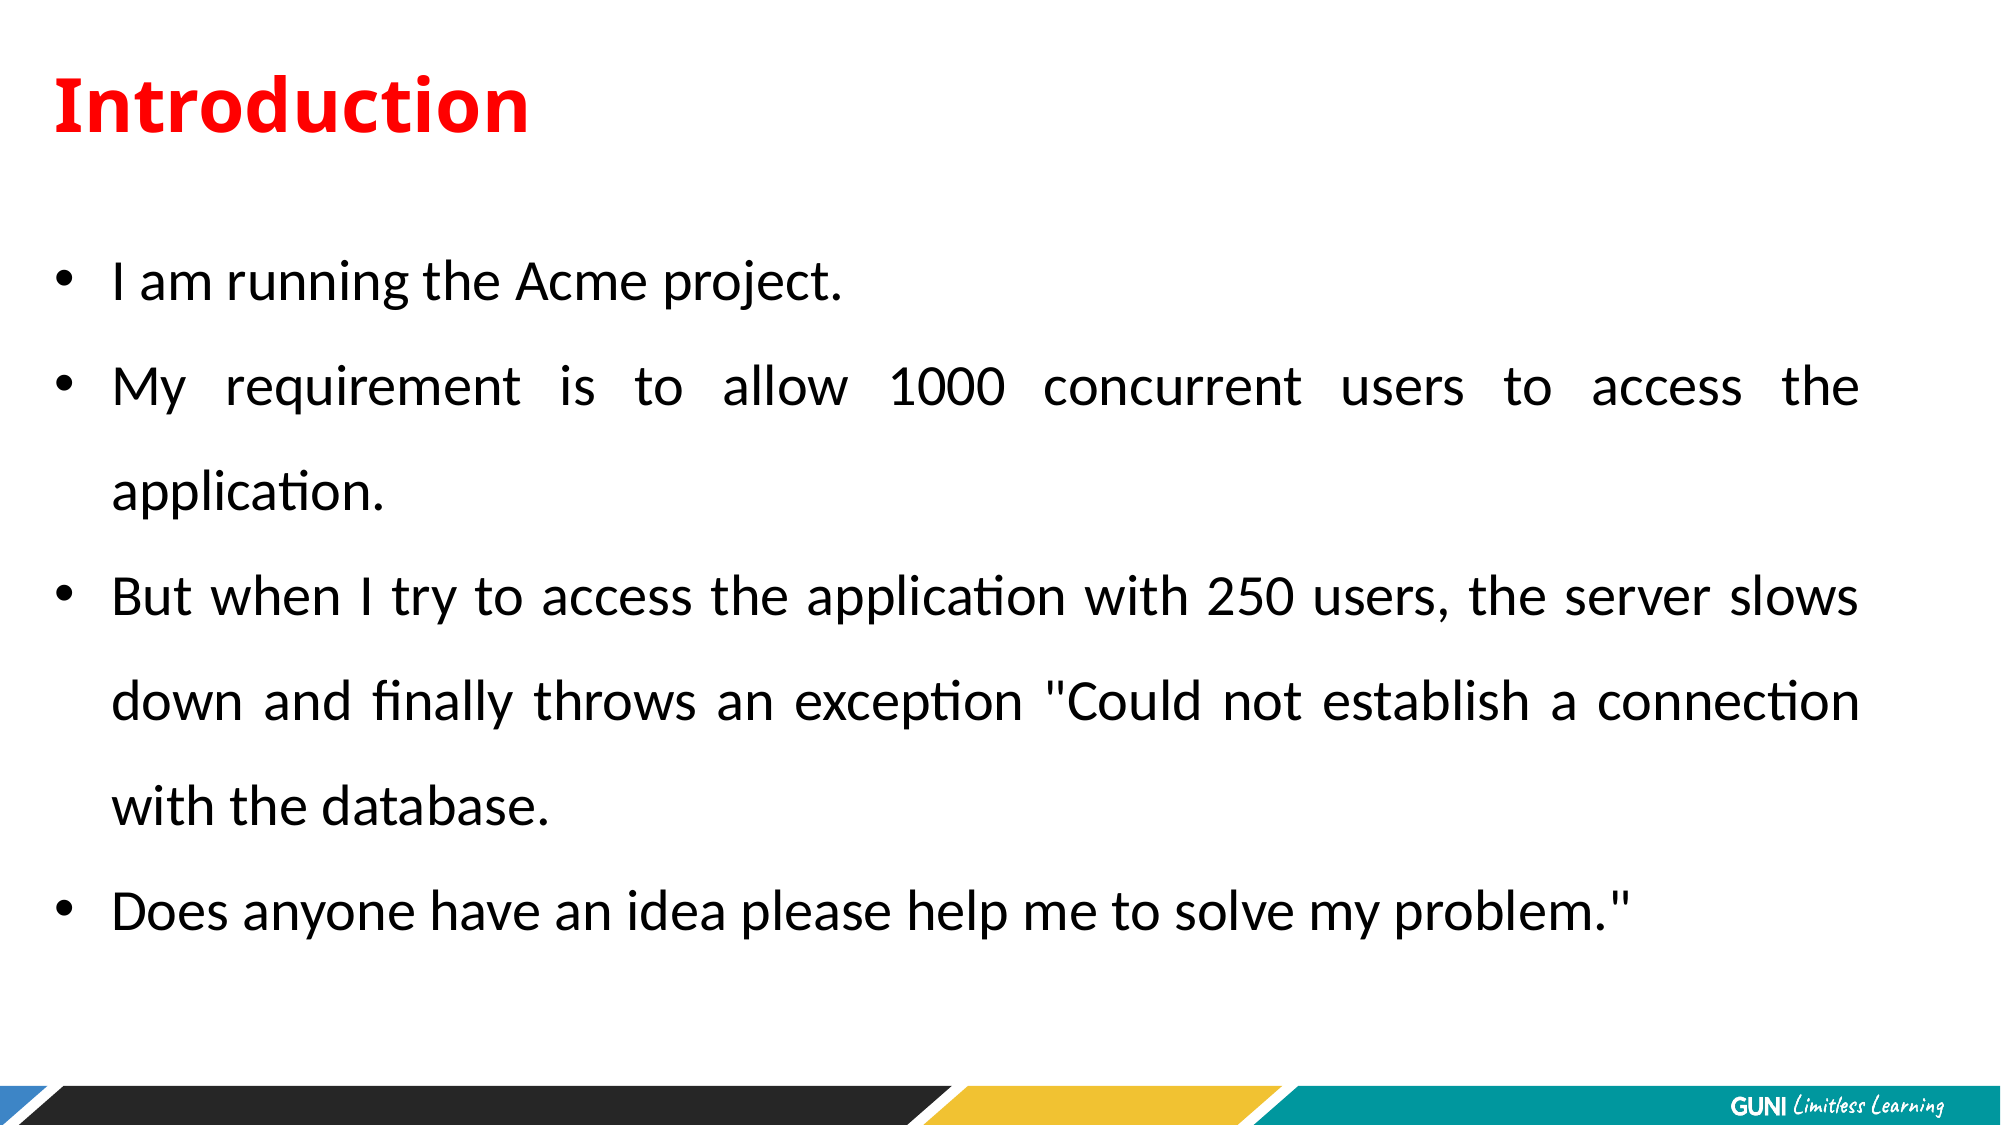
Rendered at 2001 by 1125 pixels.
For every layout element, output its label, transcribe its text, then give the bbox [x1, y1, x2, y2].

picture [1731, 1094, 1944, 1118]
text_box Introduction [40, 60, 1763, 158]
text_box I am running the Acme project. My requirement is to allow 1000 concurrent users to access the application. But when I try to access the application with 250 users, the server slows down and finally throws an exception "Could not establish a connection with the database. Does anyone have an idea please help me to solve my problem." [40, 200, 1877, 950]
